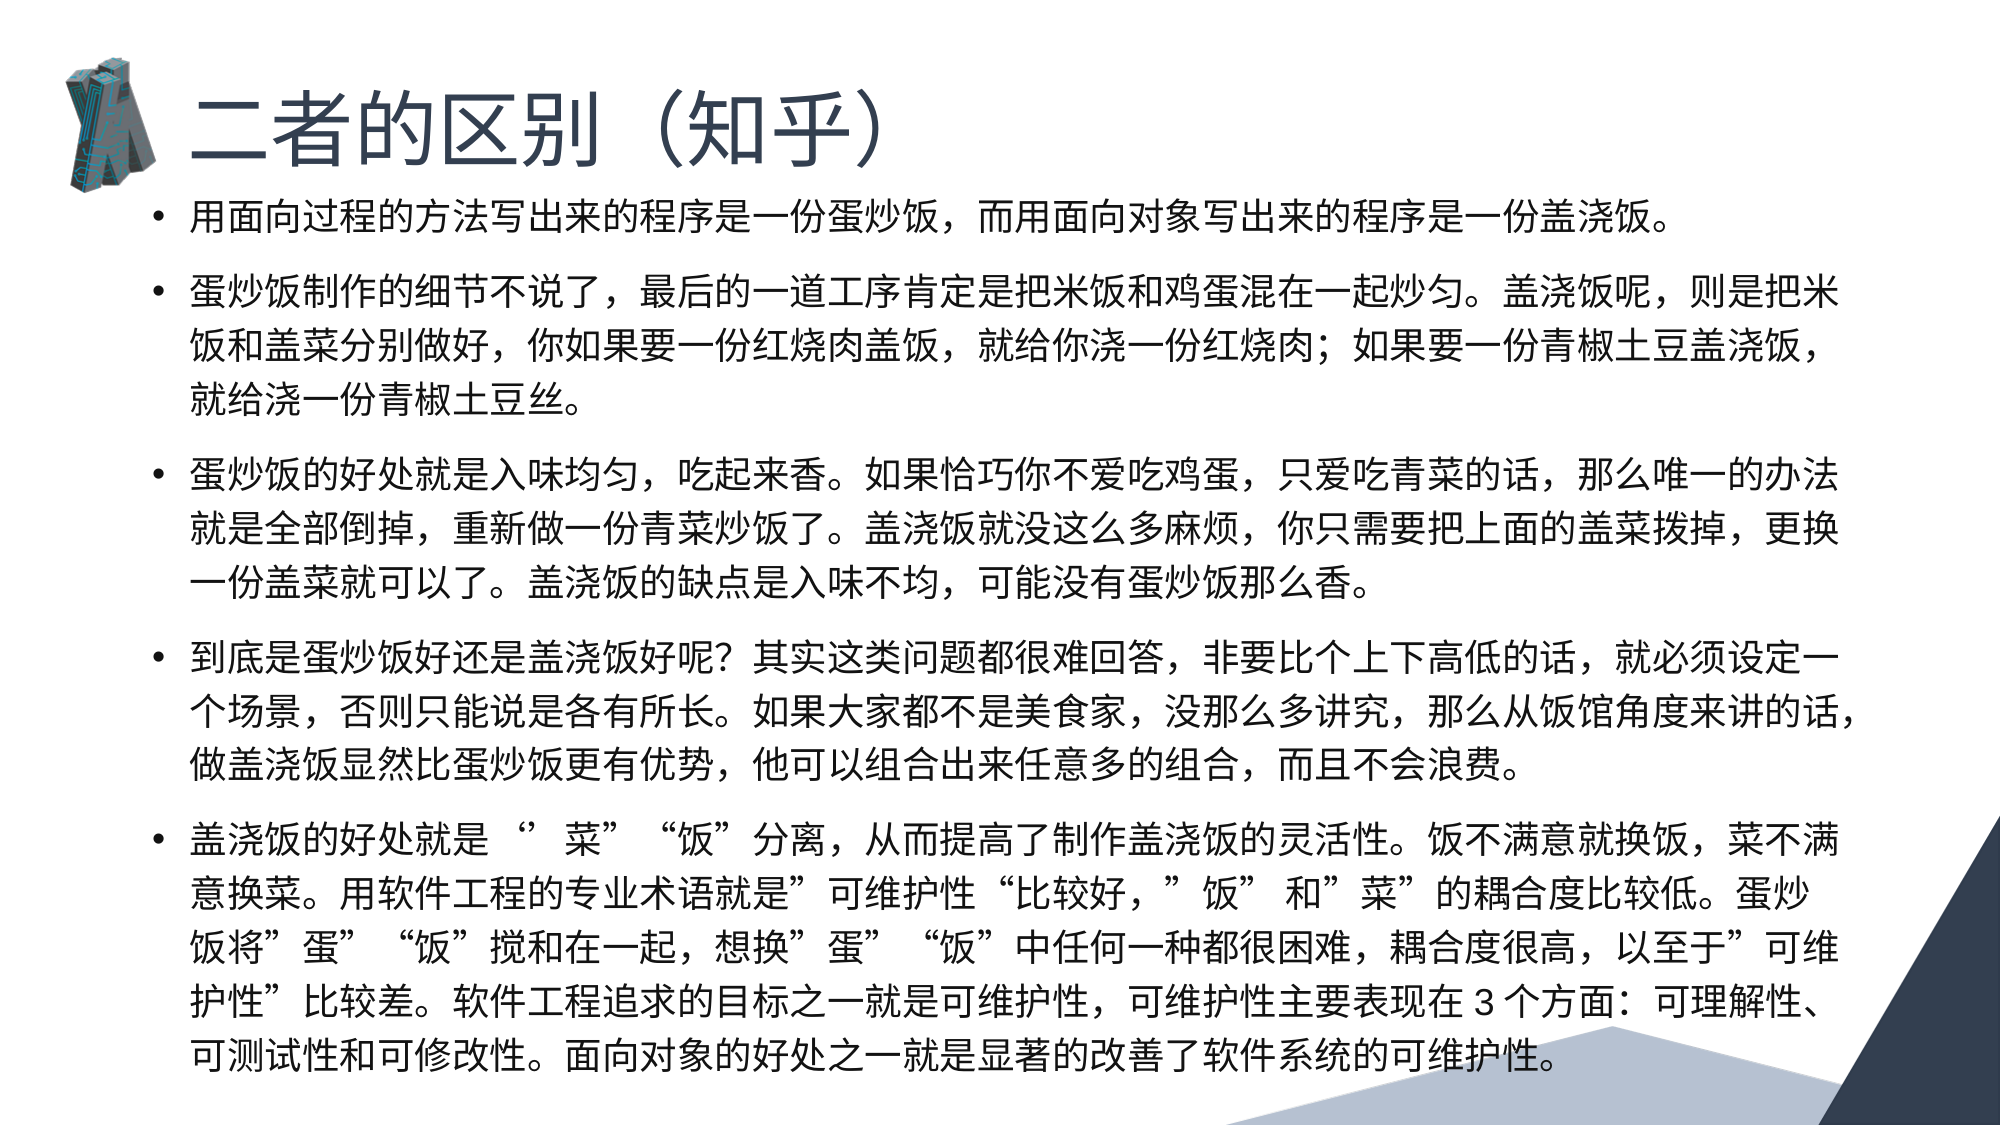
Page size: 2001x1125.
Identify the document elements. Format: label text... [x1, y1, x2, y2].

picture [1225, 815, 2000, 1125]
picture [57, 55, 160, 196]
list 二者的区别（知乎） [173, 80, 1919, 196]
text_box 用面向过程的方法写出来的程序是一份蛋炒饭，而用面向对象写出来的程序是一份盖浇饭。 蛋炒饭制作的细节不说了，最后的一道工序肯定是把米饭和鸡蛋混在一起炒匀。盖浇饭呢，则是把米饭和盖菜分别做好，你如果要一份红烧肉盖饭，就给你浇一份红烧肉；如果要一份青椒土豆盖浇饭，就给浇一份青椒土豆丝。 蛋炒饭的好处就是入味均匀，吃起来香。如果恰巧你不爱吃鸡蛋，只爱吃青菜的话，那么唯一的办法就是全部倒掉，重新做一份青菜炒饭了。盖浇饭就没这么多麻烦，你只需要把上面的盖菜拨掉，更换一份盖菜就可以了。盖浇饭的缺点是入味不均，可能没有蛋炒饭那么香。 到底是蛋炒饭好还是盖浇饭好呢？其实这类问题都很难回答，非要比个上下高低的话，就必须设定一个场景，否则只能说是各有所长。如果大家都不是美食家，没那么多讲究，那么从饭馆角度来讲的话，做盖浇饭显然比蛋炒饭更有优势，他可以组合出来任意多的组合，而且不会浪费。 盖浇饭的好处就是‘’菜”“饭”分离，从而提高了制作盖浇饭的灵活性。饭不满意就换饭，菜不满意换菜。用软件工程的专业术语就是”可维护性“比较好，”饭” 和”菜”的耦合度比较低。蛋炒饭将”蛋”“饭”搅和在一起，想换”蛋”“饭”中任何一种都很困难，耦合度很高，以至于”可维护性”比较差。软件工程追求的目标之一就是可维护性，可维护性主要表现在3个方面：可理解性、可测试性和可修改性。面向对象的好处之一就是显著的改善了软件系统的可维护性。 [137, 154, 1863, 1107]
